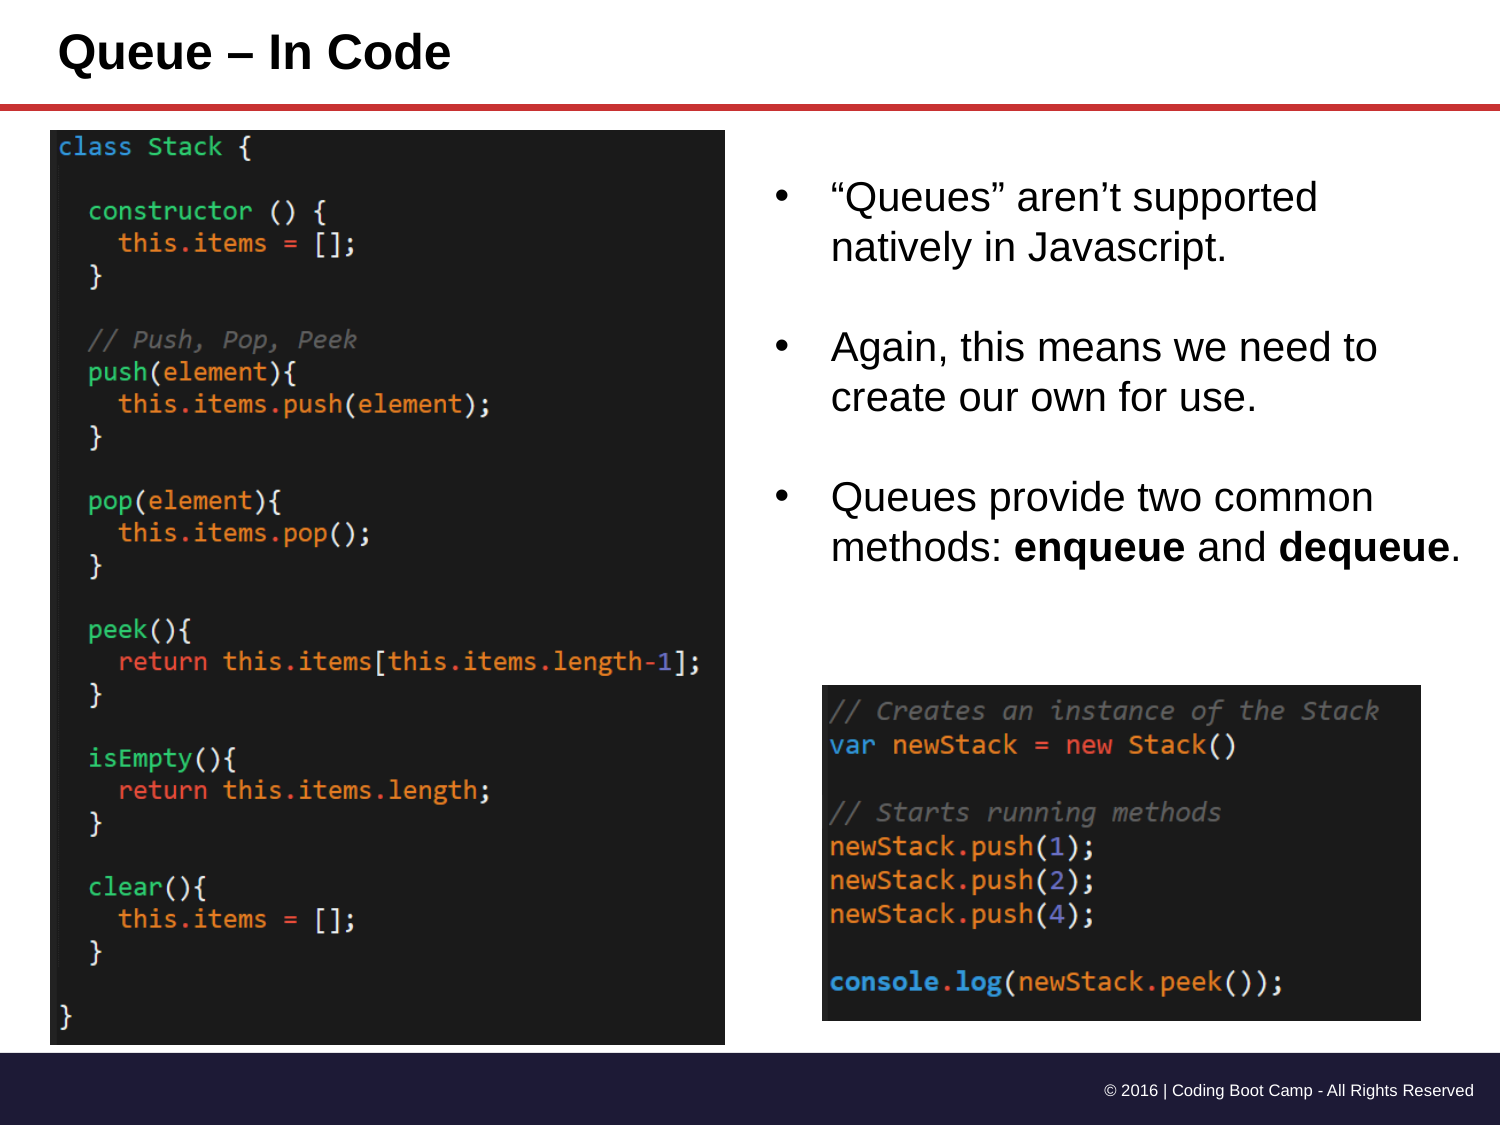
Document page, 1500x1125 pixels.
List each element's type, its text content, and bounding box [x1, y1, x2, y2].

title Queue – In Code [49, 0, 1426, 108]
text_box “Queues” aren’t supported natively in Javascript. Again, this means we need to create our own for use. Queues provide two common methods: enqueue and dequeue. [767, 162, 1475, 578]
picture [822, 685, 1421, 1021]
picture [49, 130, 726, 1045]
